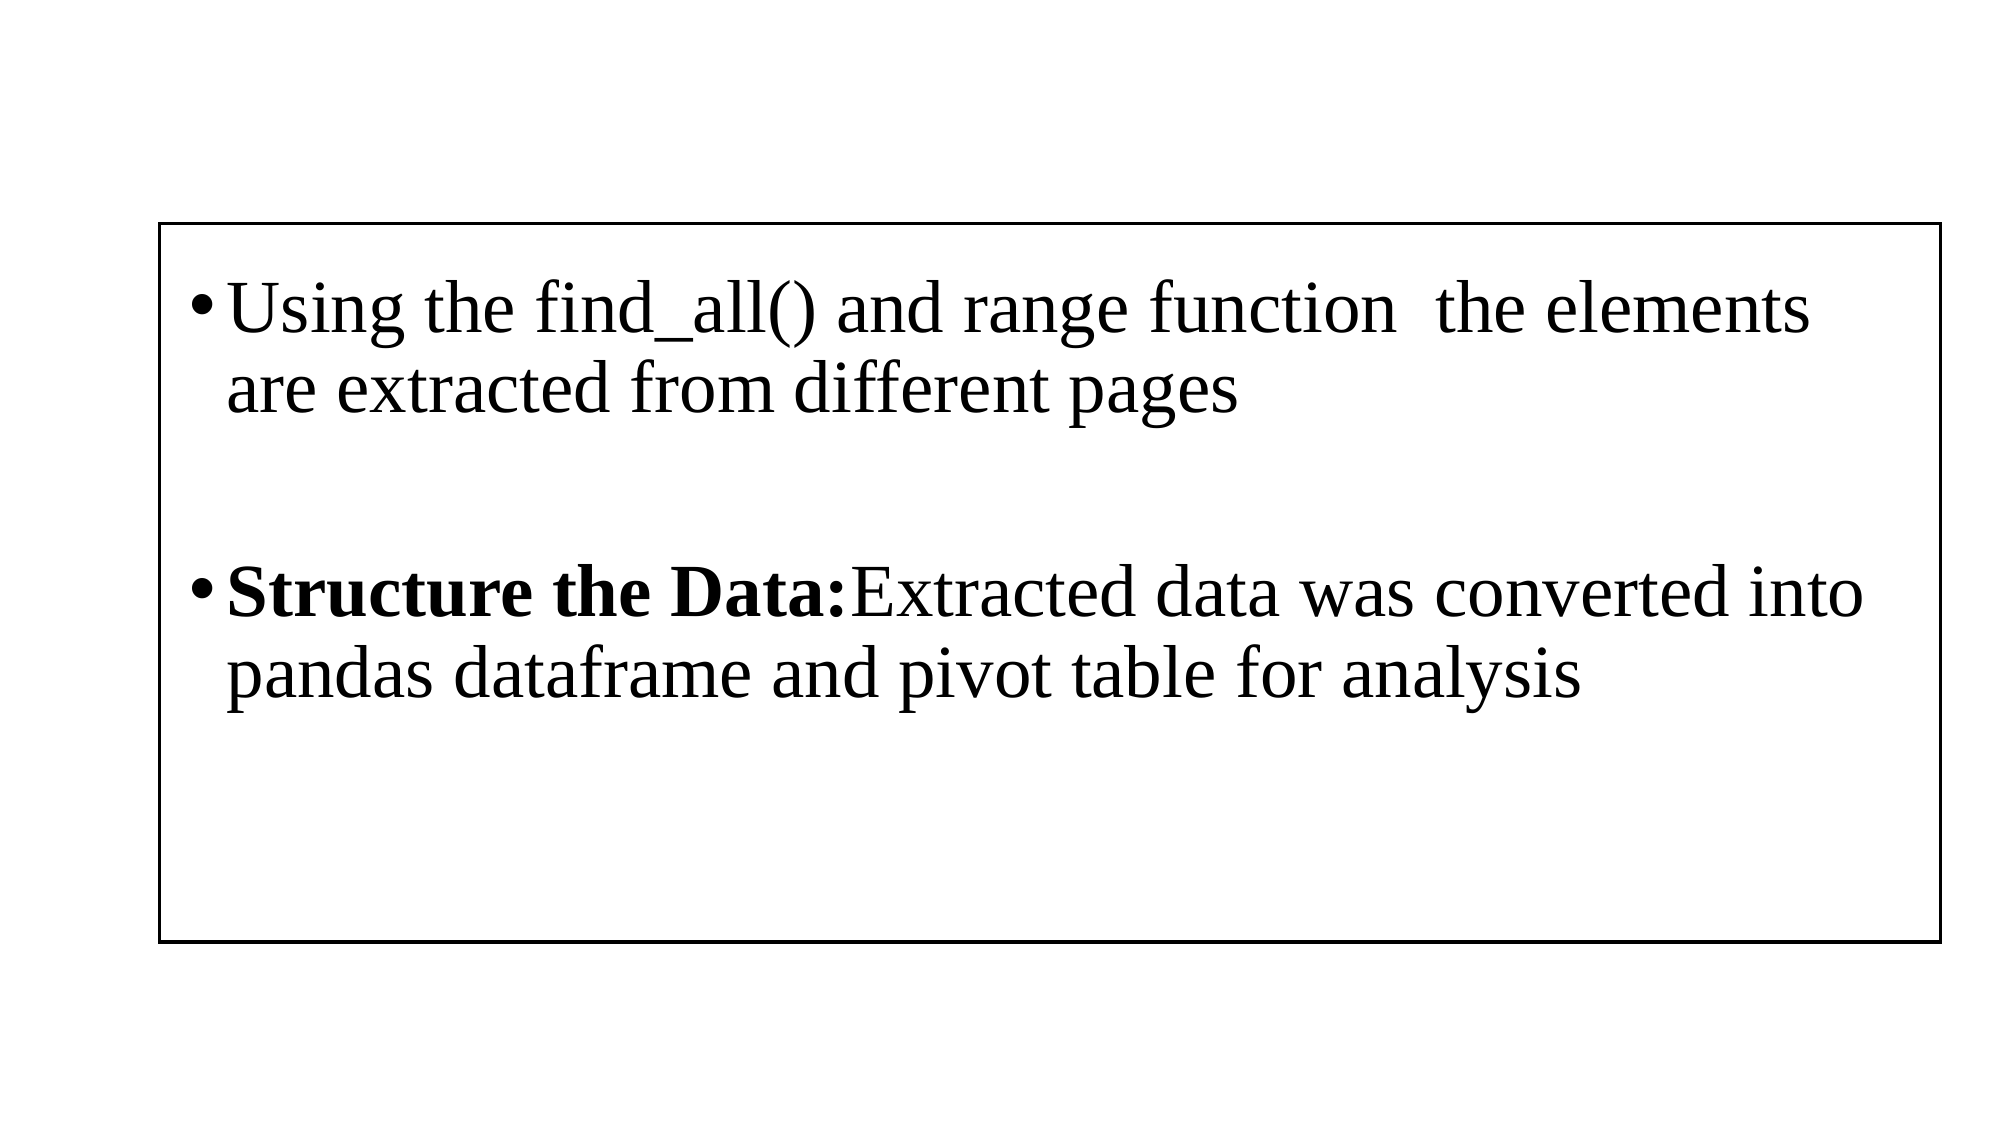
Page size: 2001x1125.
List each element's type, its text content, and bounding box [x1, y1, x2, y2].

text_box [158, 222, 1942, 944]
list Using the find_all() and range function the elements are extracted from different pages Structure the Data:Extracted data was converted into pandas dataframe and pivot table for analysis [174, 259, 1900, 866]
